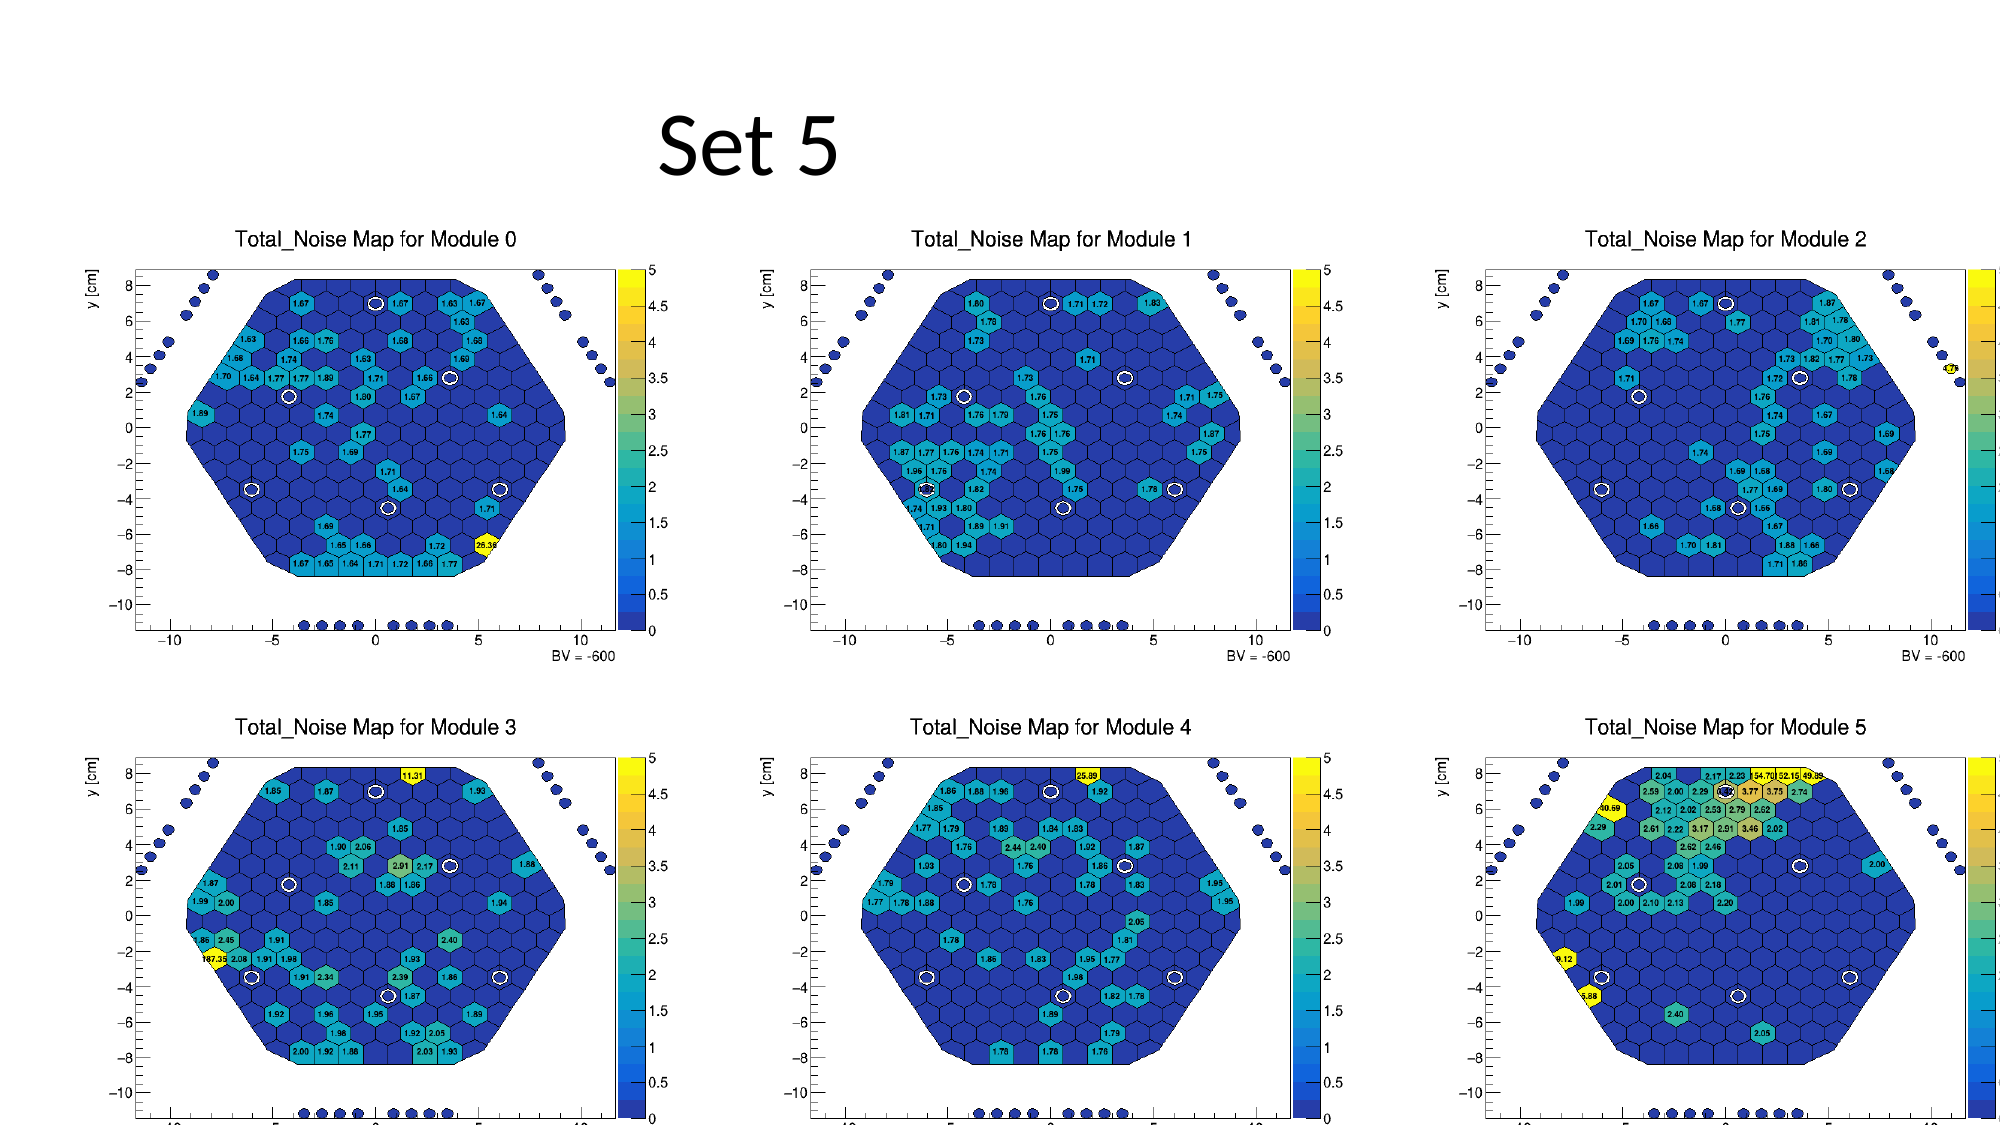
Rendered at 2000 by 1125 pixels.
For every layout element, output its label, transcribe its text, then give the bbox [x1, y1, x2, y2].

picture [749, 224, 1351, 676]
picture [1424, 712, 2000, 1125]
picture [749, 712, 1351, 1125]
picture [74, 712, 676, 1125]
picture [1424, 224, 2000, 676]
title Set 5 [75, 45, 1425, 233]
picture [74, 224, 676, 676]
